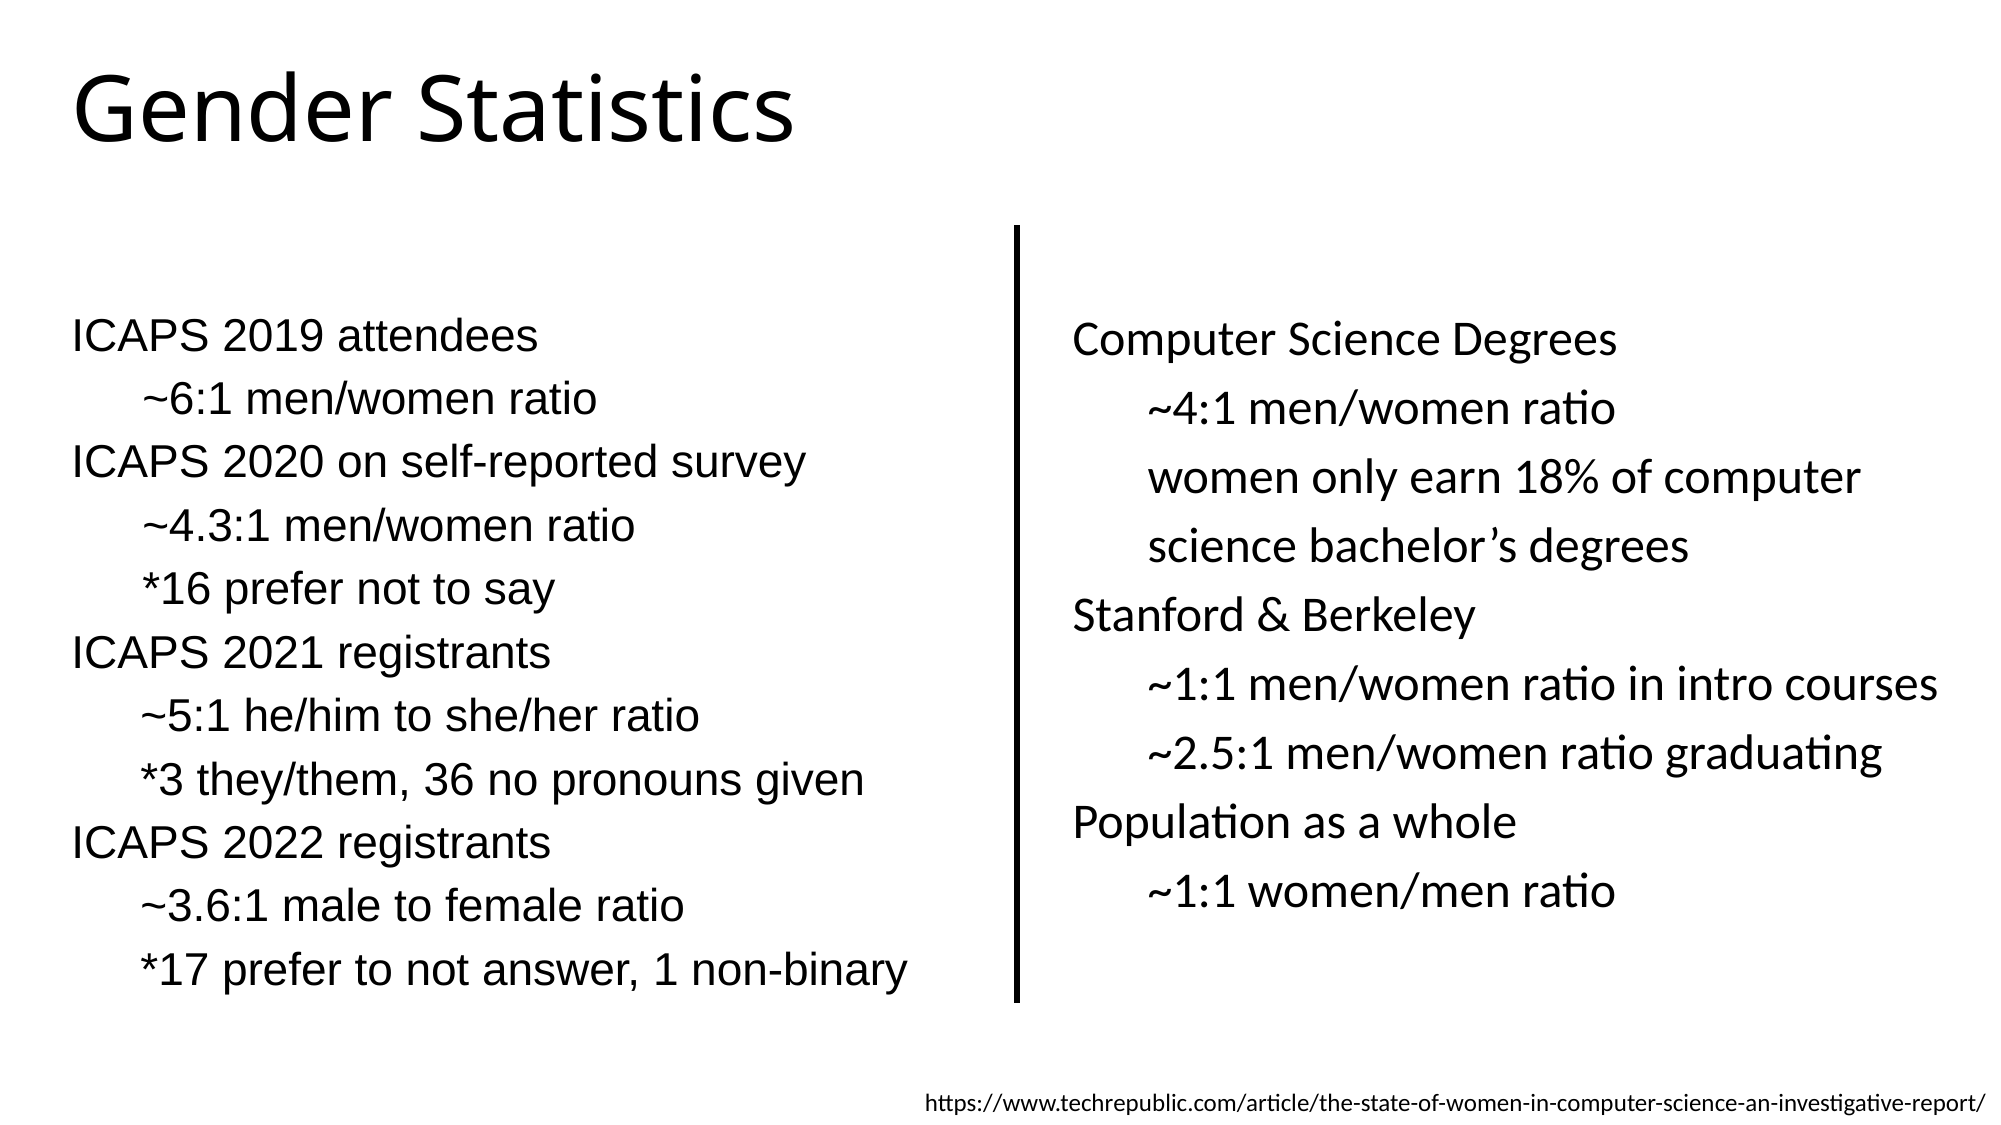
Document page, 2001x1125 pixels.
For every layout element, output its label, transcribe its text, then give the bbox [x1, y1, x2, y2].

title Gender Statistics [56, 3, 1782, 221]
list ICAPS 2019 attendees ~6:1 men/women ratio ICAPS 2020 on self-reported survey ~4.3:1 men/women ratio *16 prefer not to say ICAPS 2021 registrants ~5:1 he/him to she/her ratio *3 they/them, 36 no pronouns given ICAPS 2022 registrants ~3.6:1 male to female ratio *17 prefer to not answer, 1 non-binary [41, 289, 1017, 1004]
text_box Computer Science Degrees ~4:1 men/women ratio women only earn 18% of computer science bachelor’s degrees Stanford & Berkeley ~1:1 men/women ratio in intro courses ~2.5:1 men/women ratio graduating Population as a whole ~1:1 women/men ratio [1020, 289, 1983, 925]
text_box https://www.techrepublic.com/article/the-state-of-women-in-computer-science-an-investigative-report/ [910, 1079, 2000, 1125]
